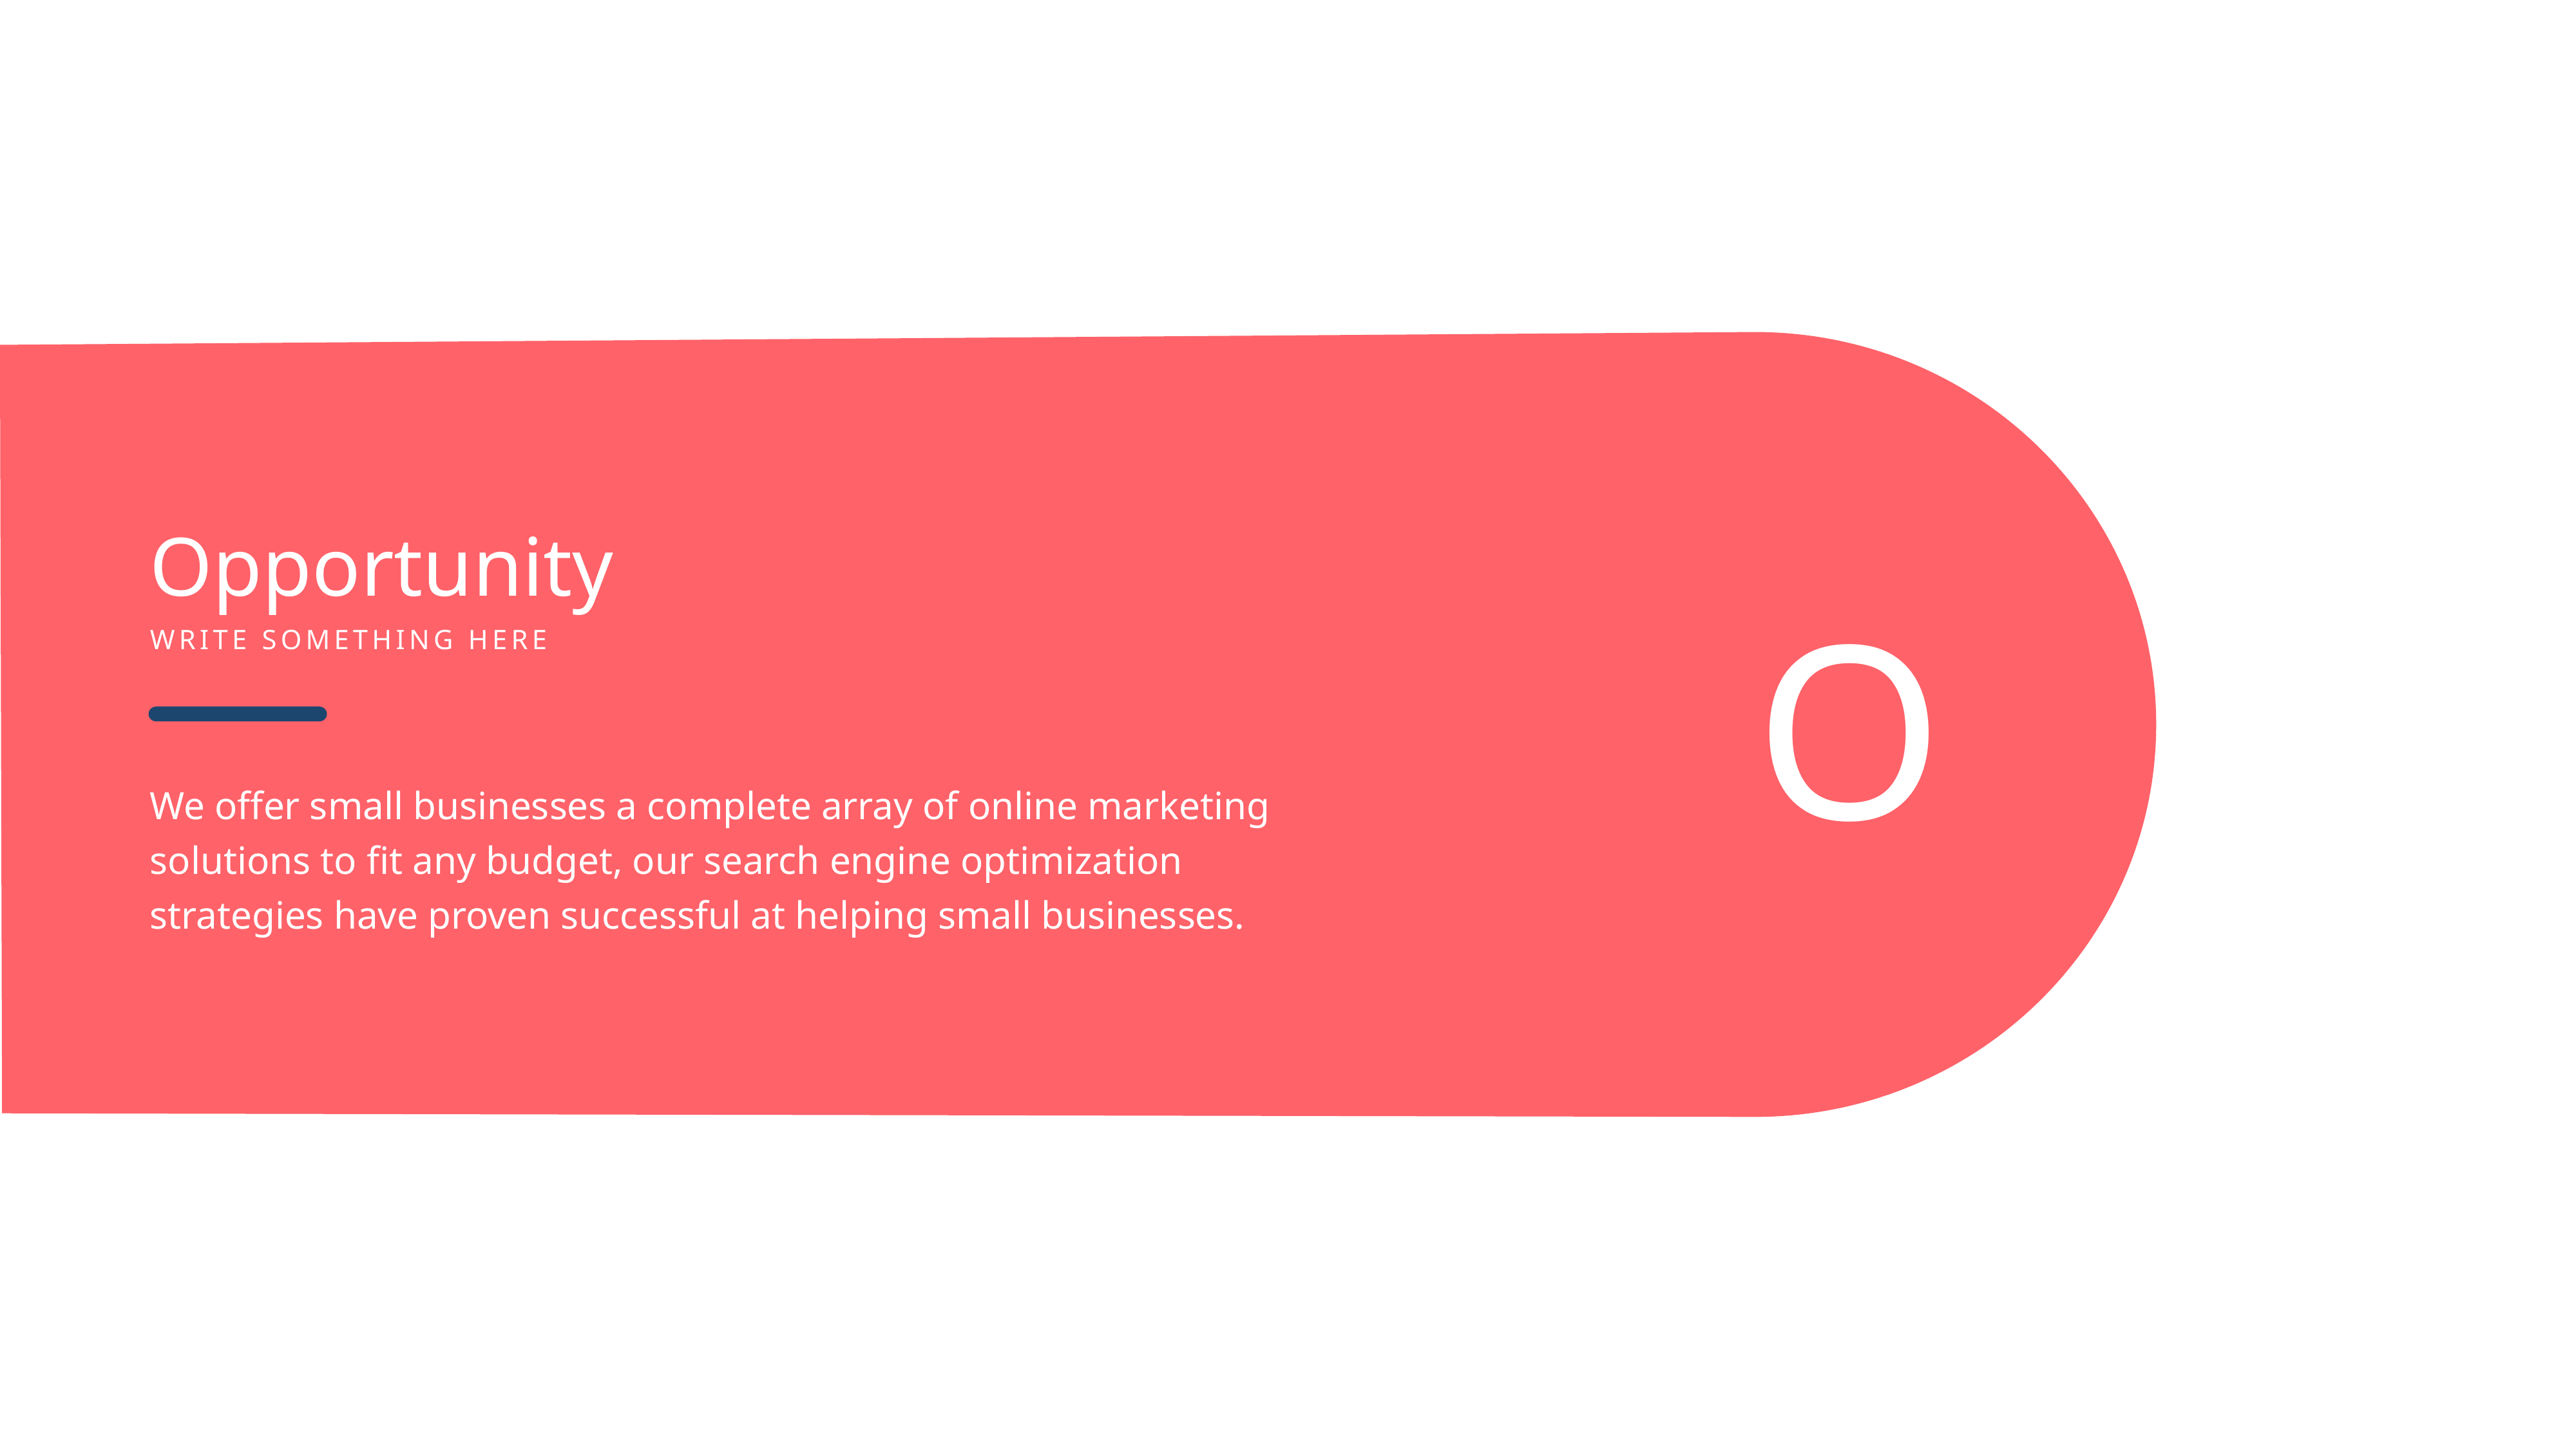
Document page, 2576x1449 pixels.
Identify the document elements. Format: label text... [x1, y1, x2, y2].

text_box [0, 331, 2157, 1118]
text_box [140, 511, 1369, 938]
text_box O [1745, 573, 1945, 873]
